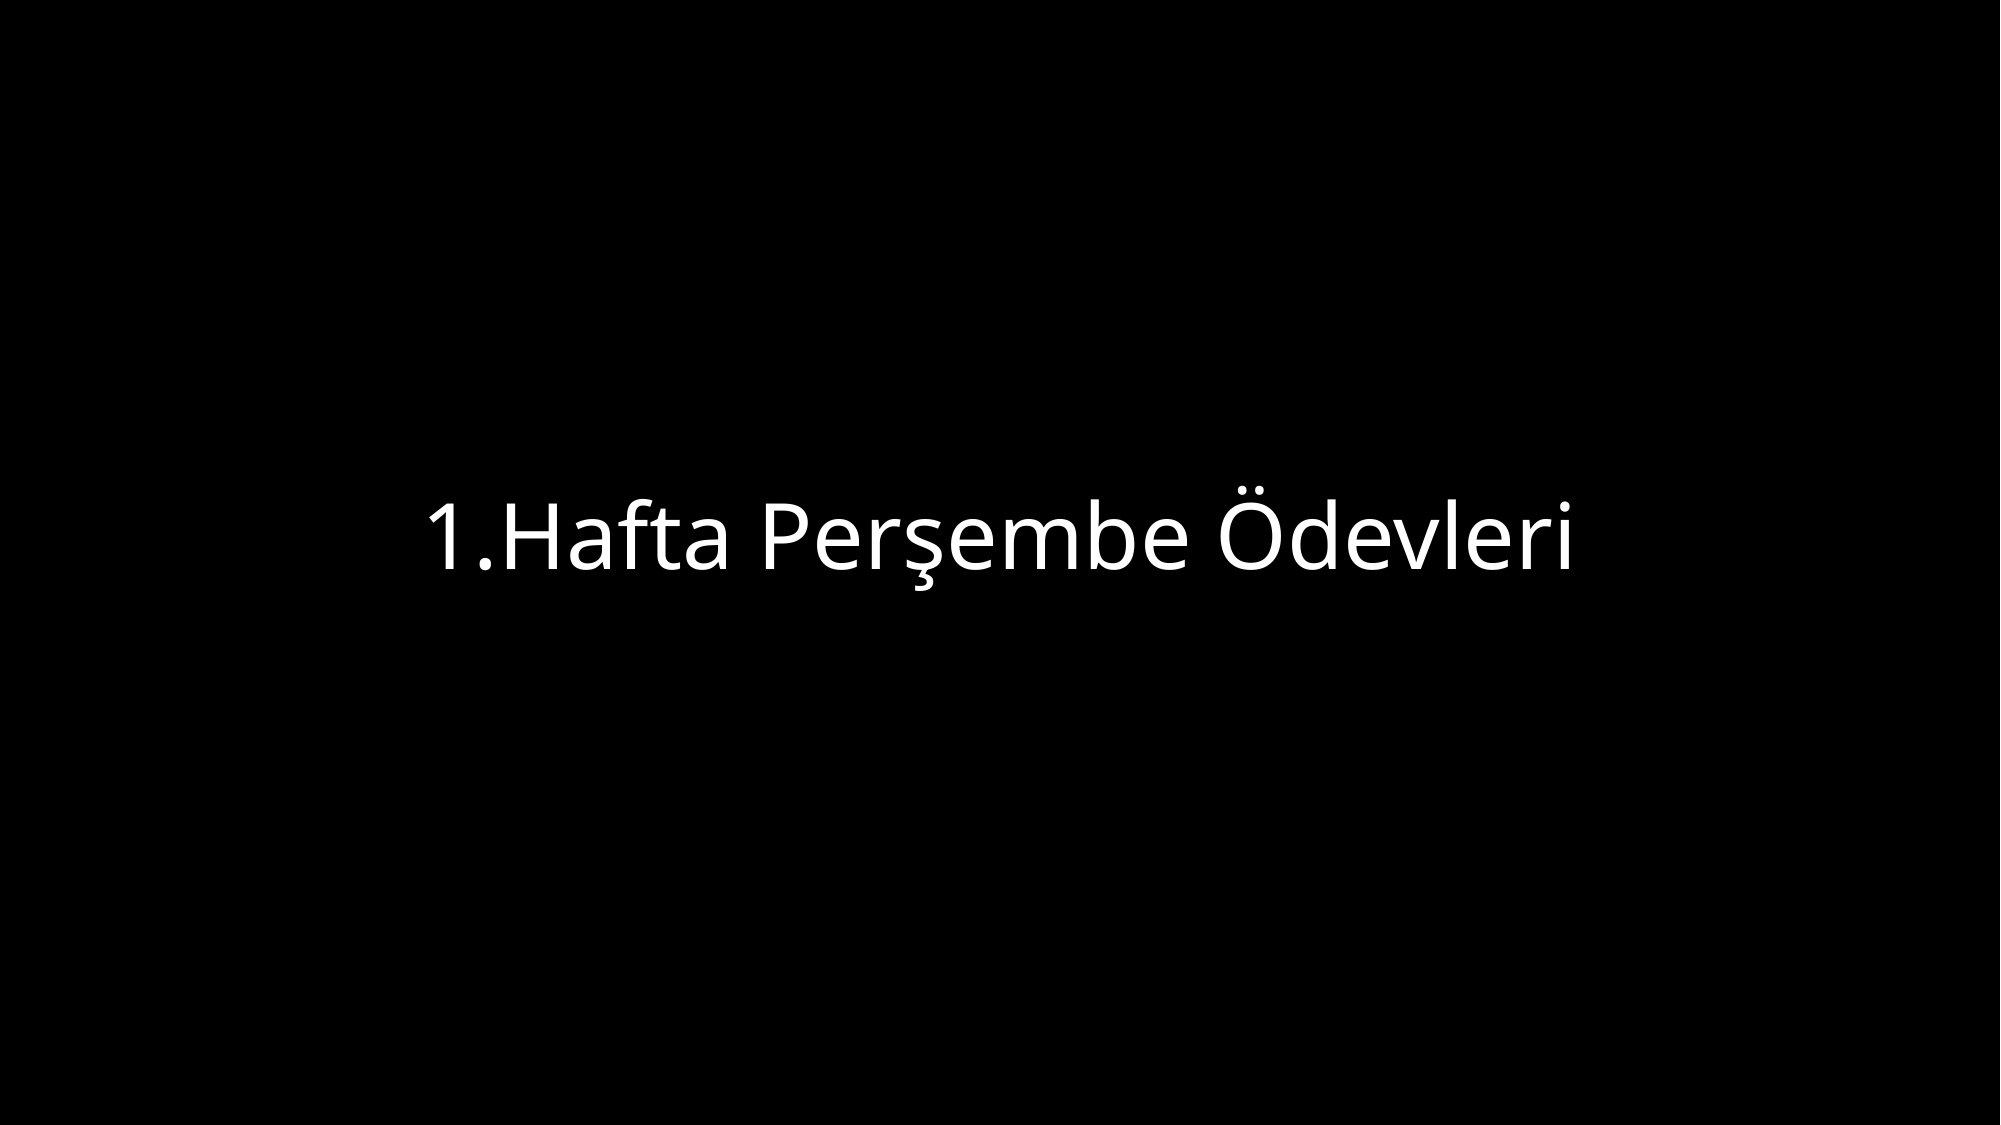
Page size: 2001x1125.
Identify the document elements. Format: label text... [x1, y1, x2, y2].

title 1.Hafta Perşembe Ödevleri [137, 431, 1863, 649]
